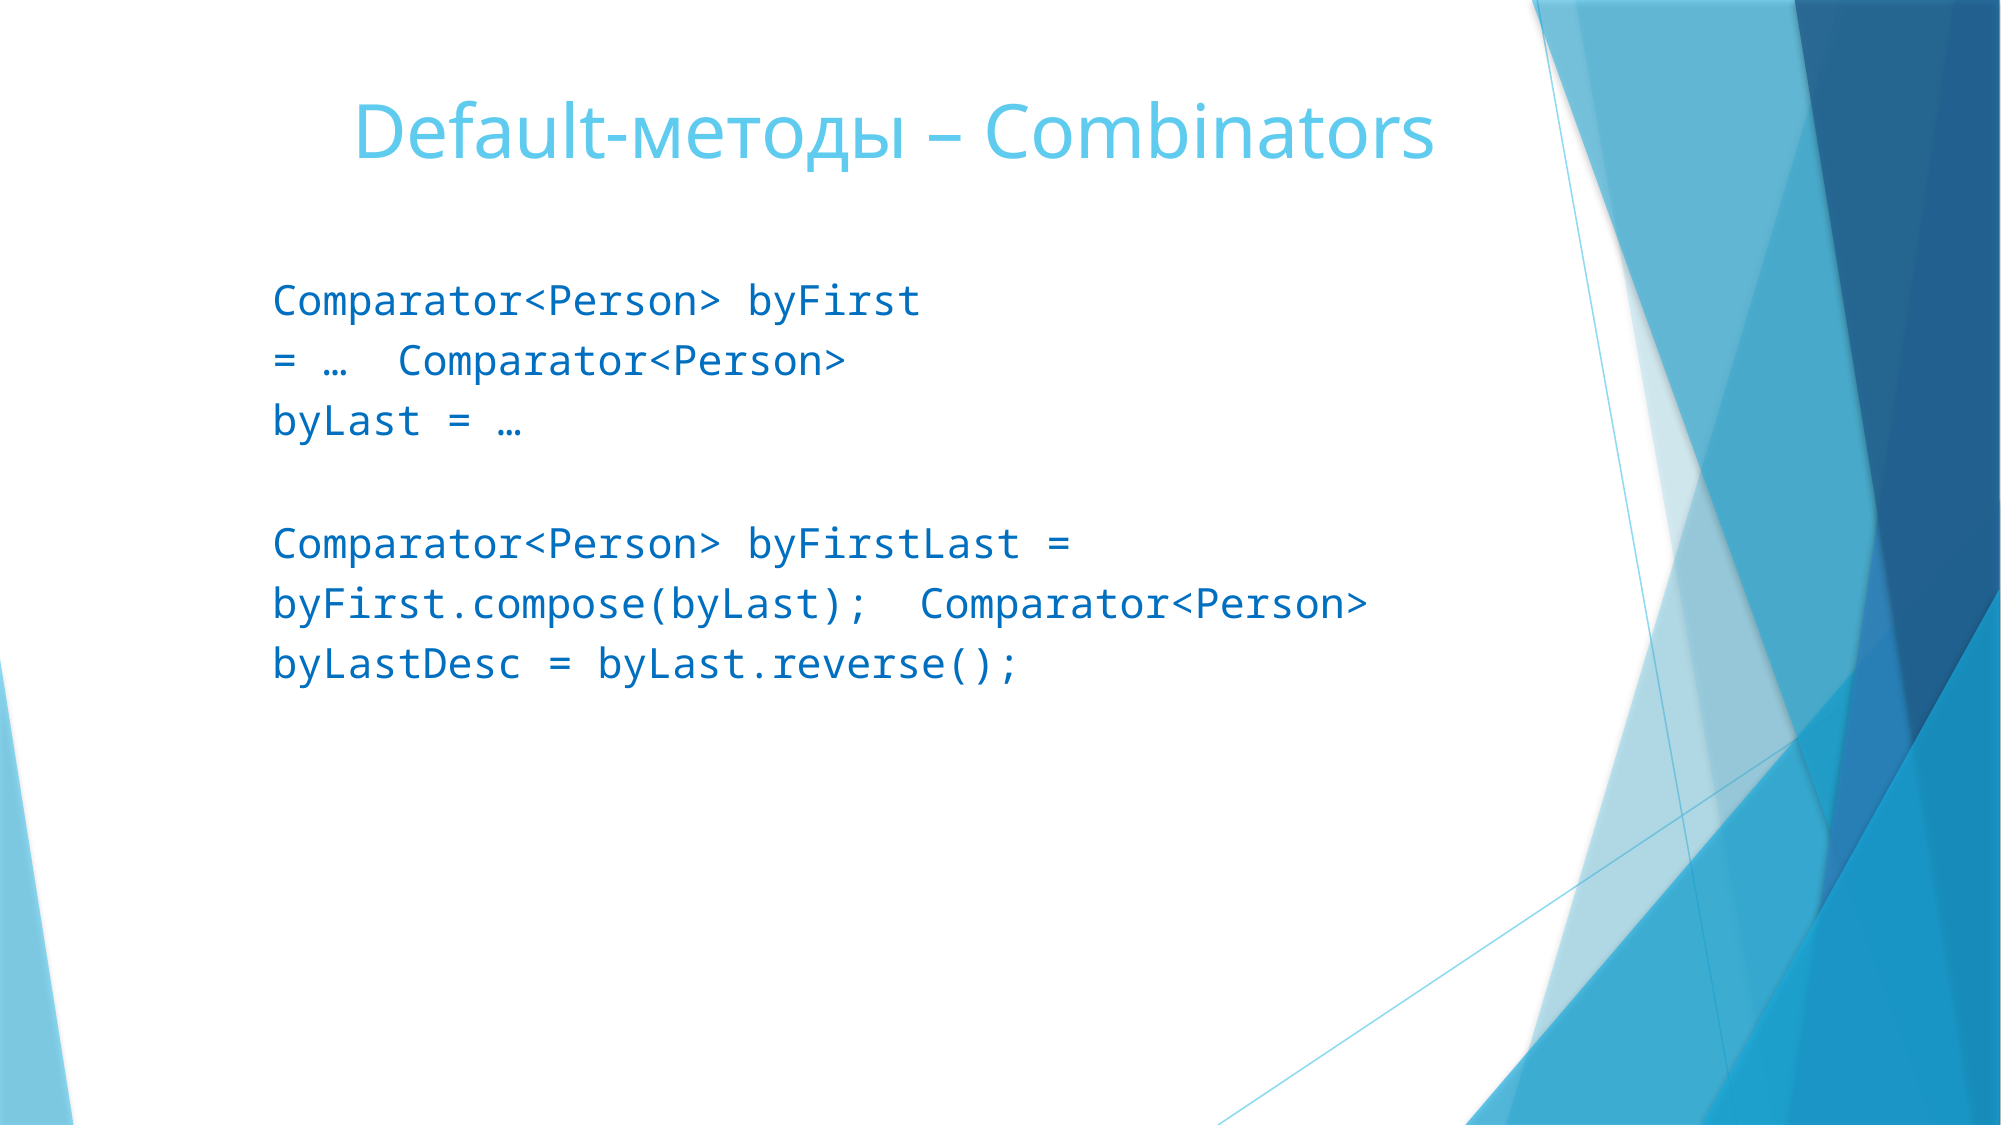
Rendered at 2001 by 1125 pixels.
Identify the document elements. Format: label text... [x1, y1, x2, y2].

title Default-методы – Combinators [350, 81, 1650, 272]
text_box Comparator<Person> byFirst = … Comparator<Person> byLast = … Comparator<Person> byFirstLast = byFirst.compose(byLast); Comparator<Person> byLastDesc = byLast.reverse(); [270, 261, 1581, 687]
